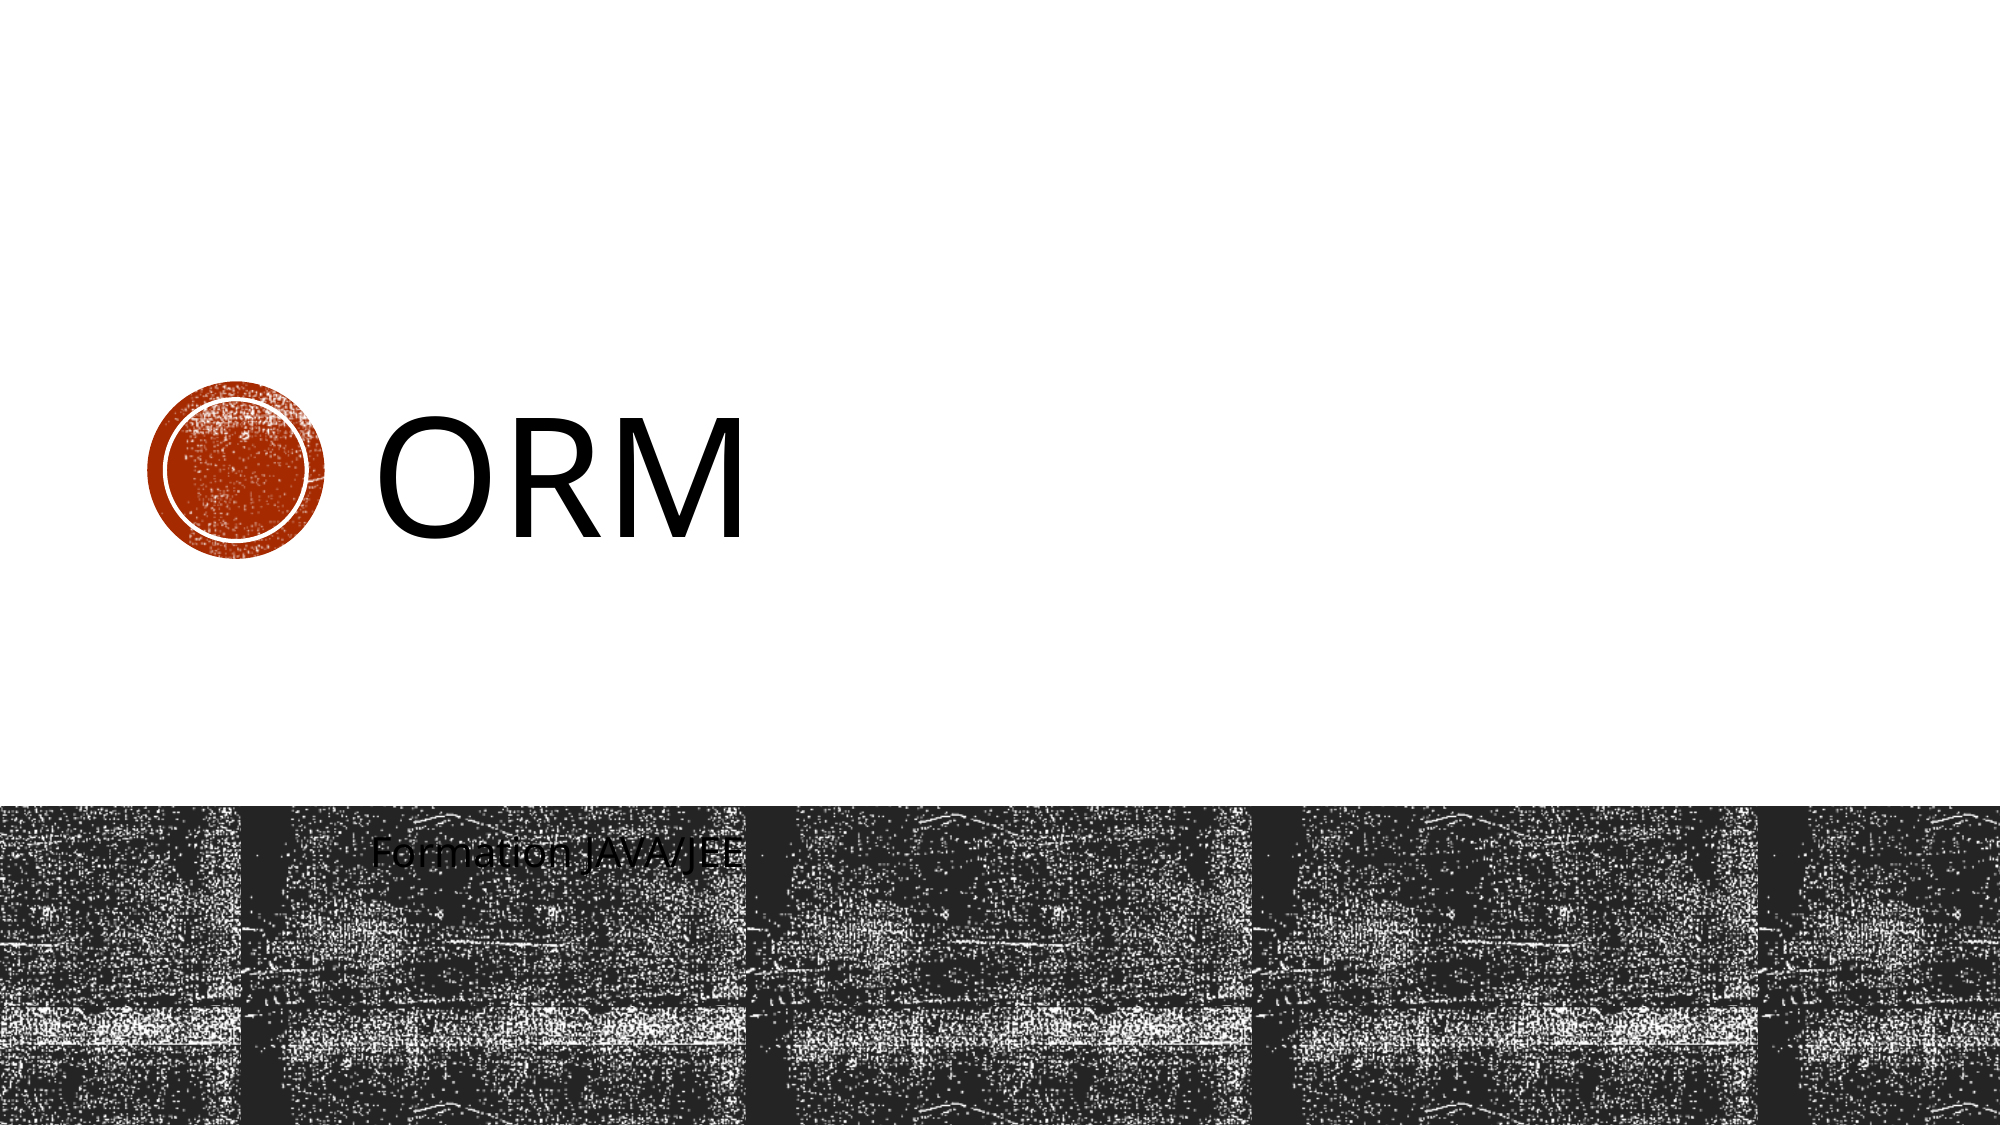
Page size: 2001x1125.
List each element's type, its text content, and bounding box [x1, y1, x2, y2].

list Formation JAVA/JEE [355, 823, 1841, 999]
title ORM [355, 201, 1878, 779]
